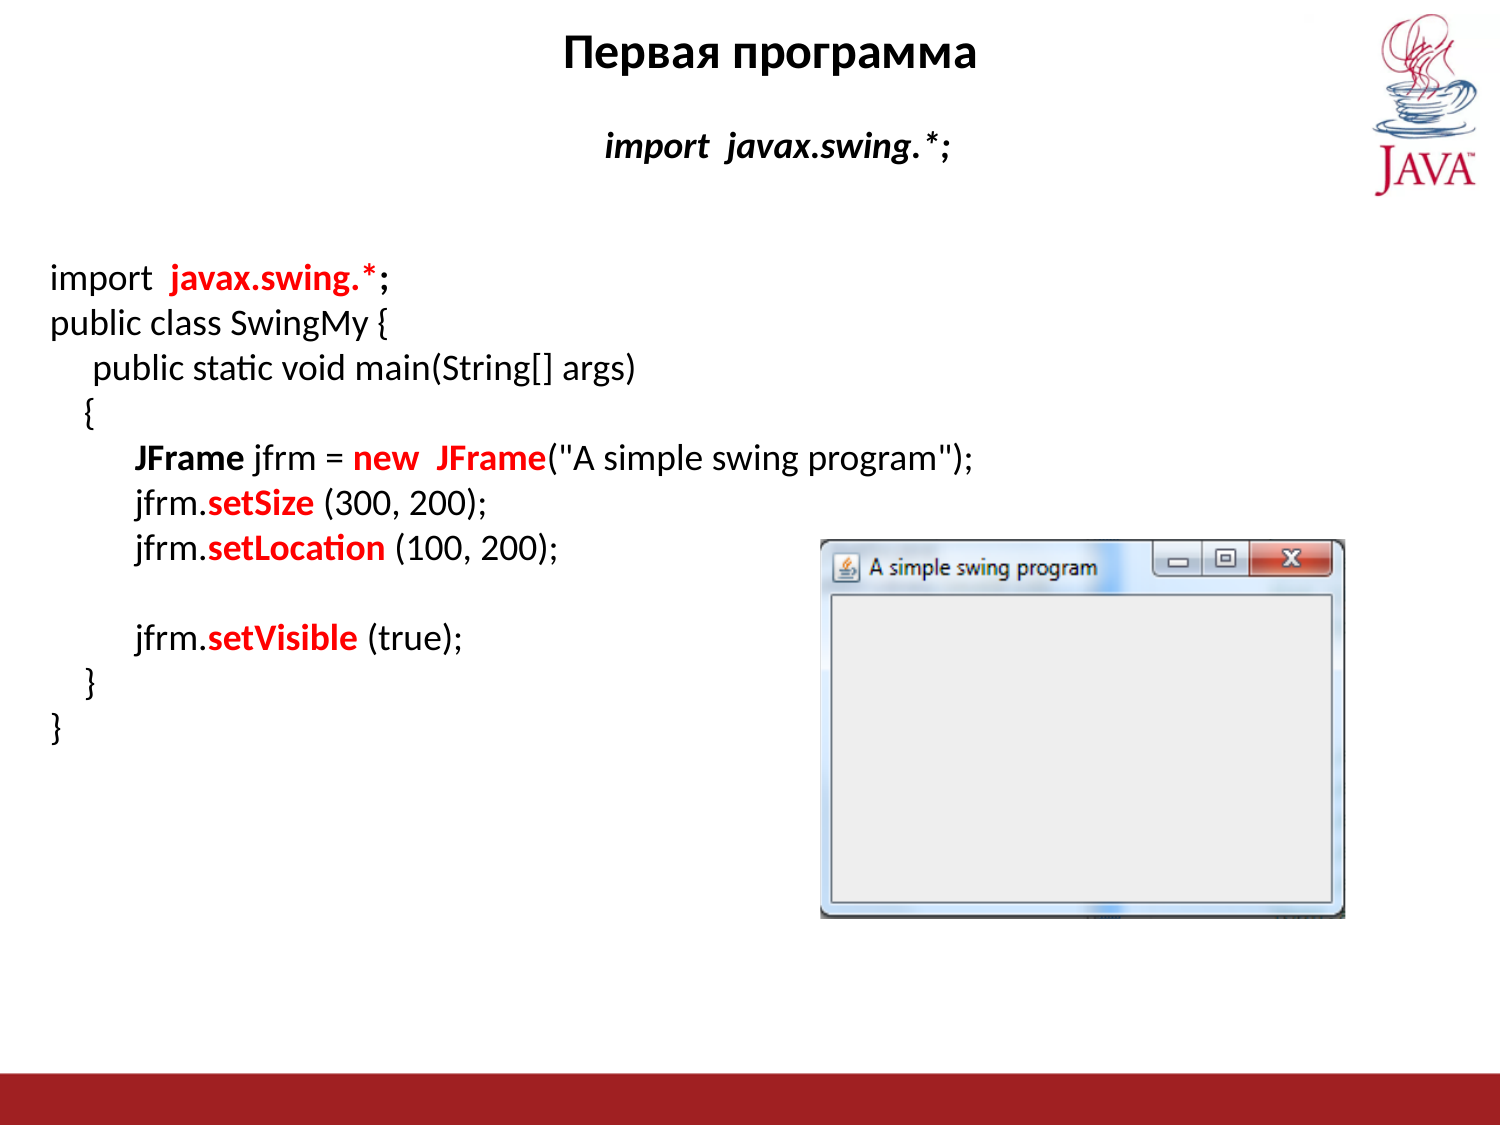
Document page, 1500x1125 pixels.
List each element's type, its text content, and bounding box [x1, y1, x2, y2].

picture [0, 0, 1500, 1125]
text_box import javax.swing.*; public class SwingMy { public static void main(String[] args) { JFrame jfrm = new JFrame("A simple swing program"); jfrm.setSize (300, 200); jfrm.setLocation (100, 200); jfrm.setVisible (true); } } [35, 246, 1008, 756]
text_box import javax.swing.*; [589, 113, 966, 174]
text_box Первая программа [281, 11, 1250, 87]
